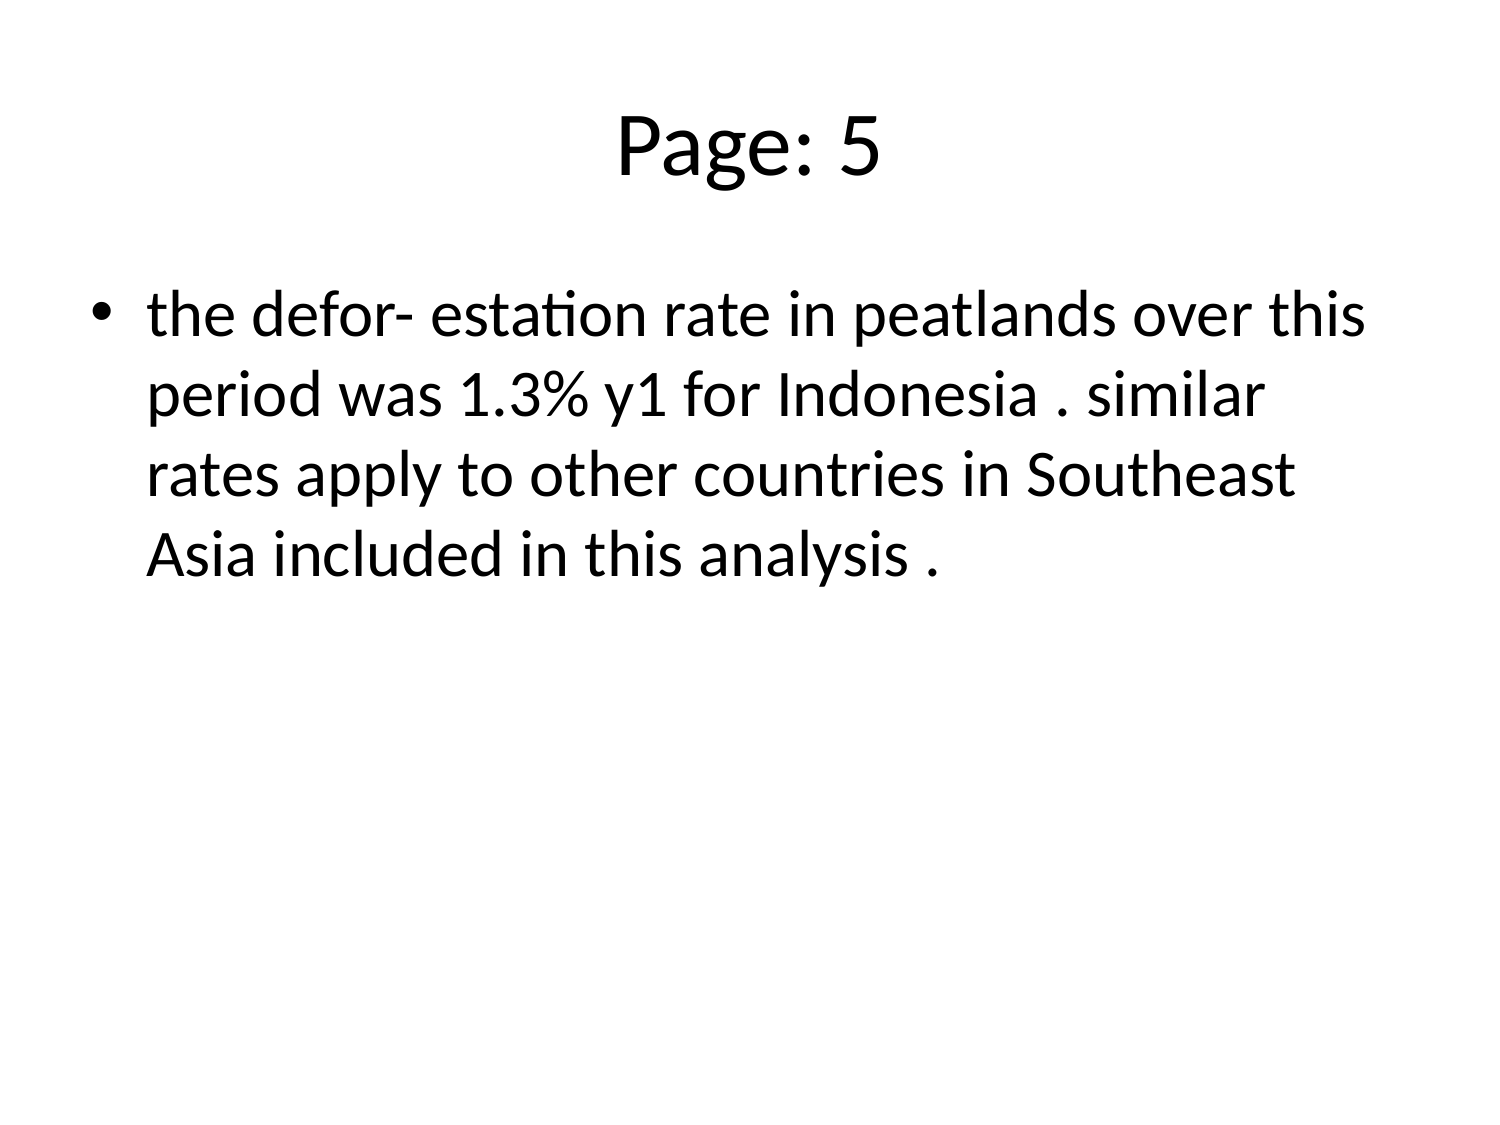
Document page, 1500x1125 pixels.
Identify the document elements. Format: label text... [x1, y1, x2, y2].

list the defor- estation rate in peatlands over this period was 1.3% y1 for Indonesia . similar rates apply to other countries in Southeast Asia included in this analysis . [75, 262, 1425, 1005]
title Page: 5 [75, 45, 1425, 233]
